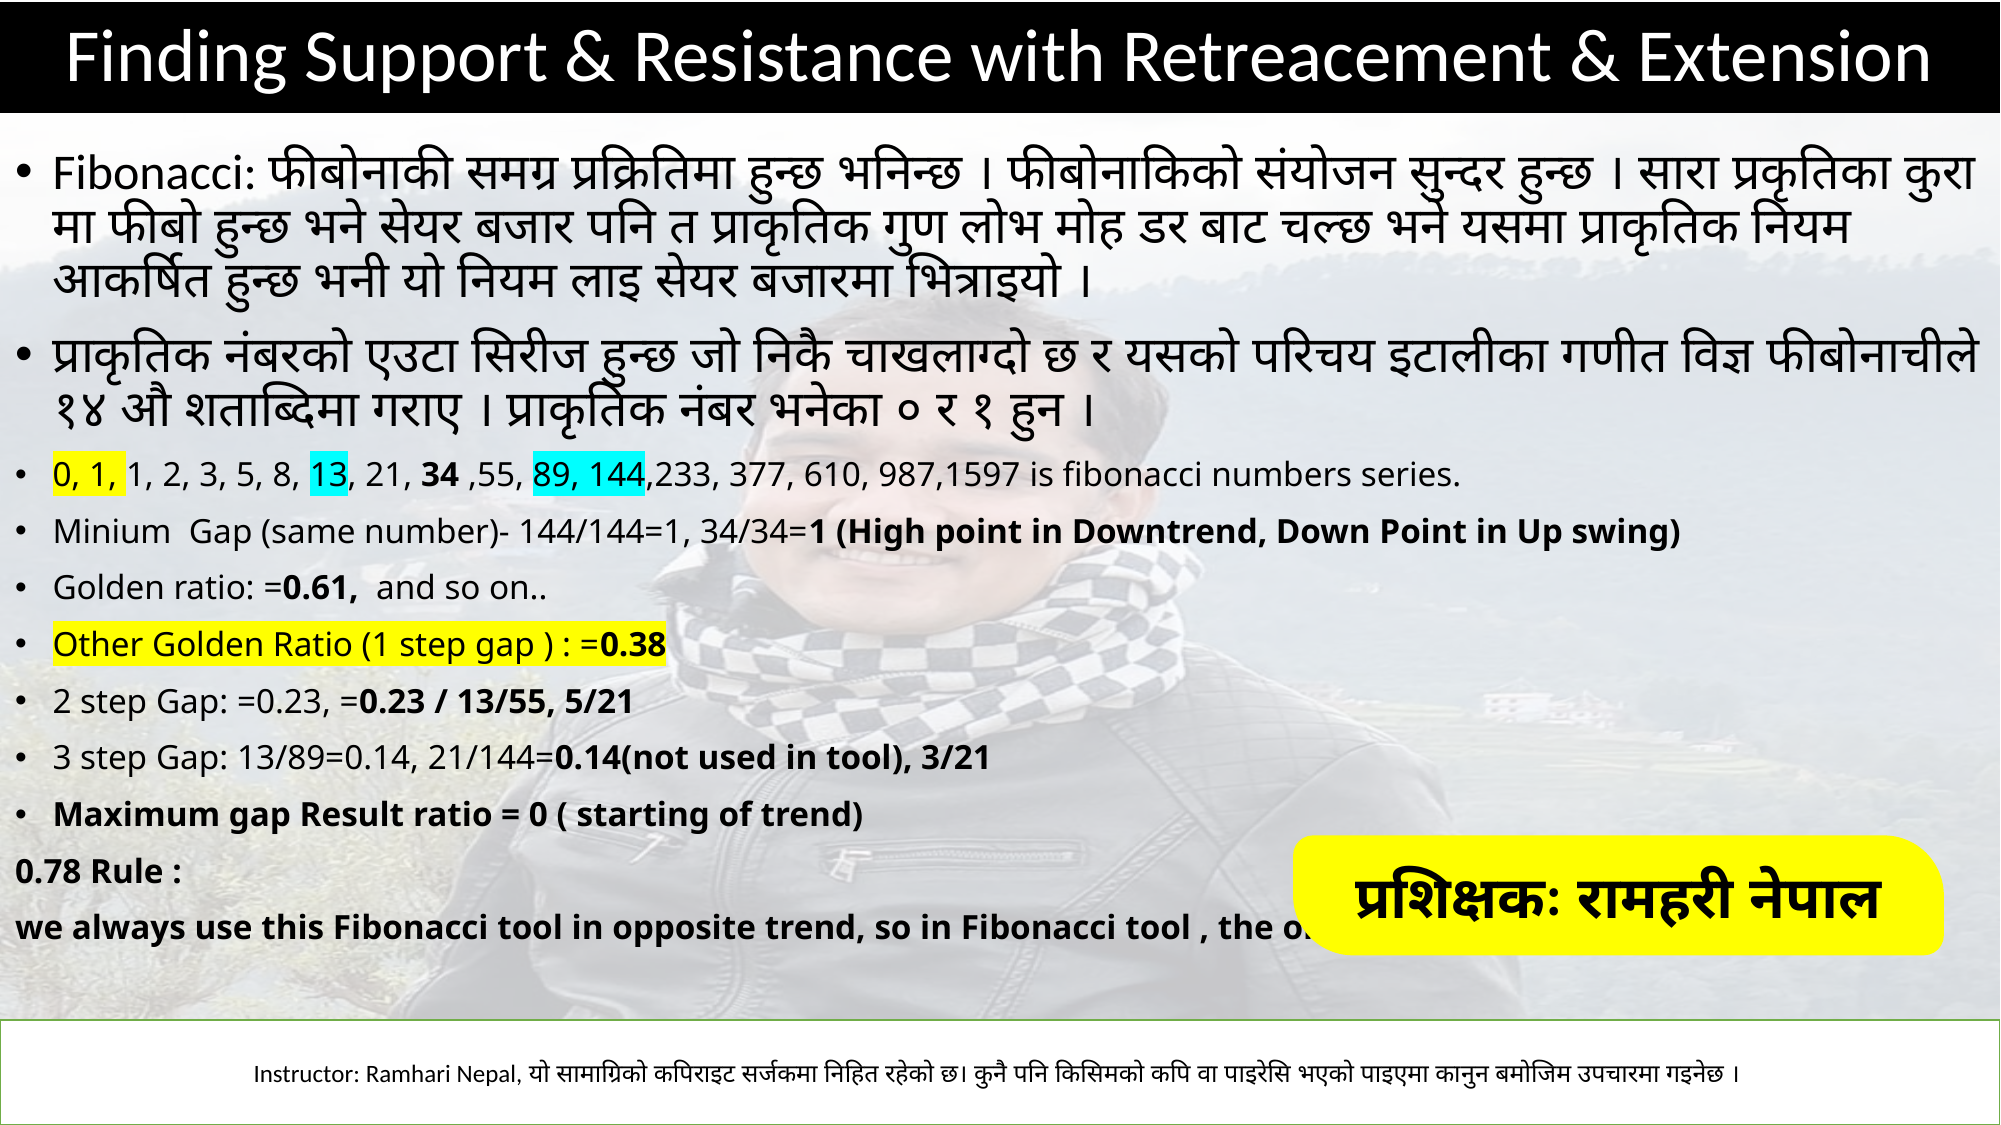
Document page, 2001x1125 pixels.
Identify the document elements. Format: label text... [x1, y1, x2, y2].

title Finding Support & Resistance with Retreacement & Extension [0, 2, 2000, 113]
footer Instructor: Ramhari Nepal, यो सामाग्रिको कपिराइट सर्जकमा निहित रहेको छ। कुनै पनि किसिमको कपि वा पाइरेसि भएको पाइएमा कानुन बमोजिम उपचारमा गइनेछ । [0, 1019, 2000, 1125]
text_box प्रशिक्षकः रामहरी नेपाल [1293, 835, 1944, 956]
